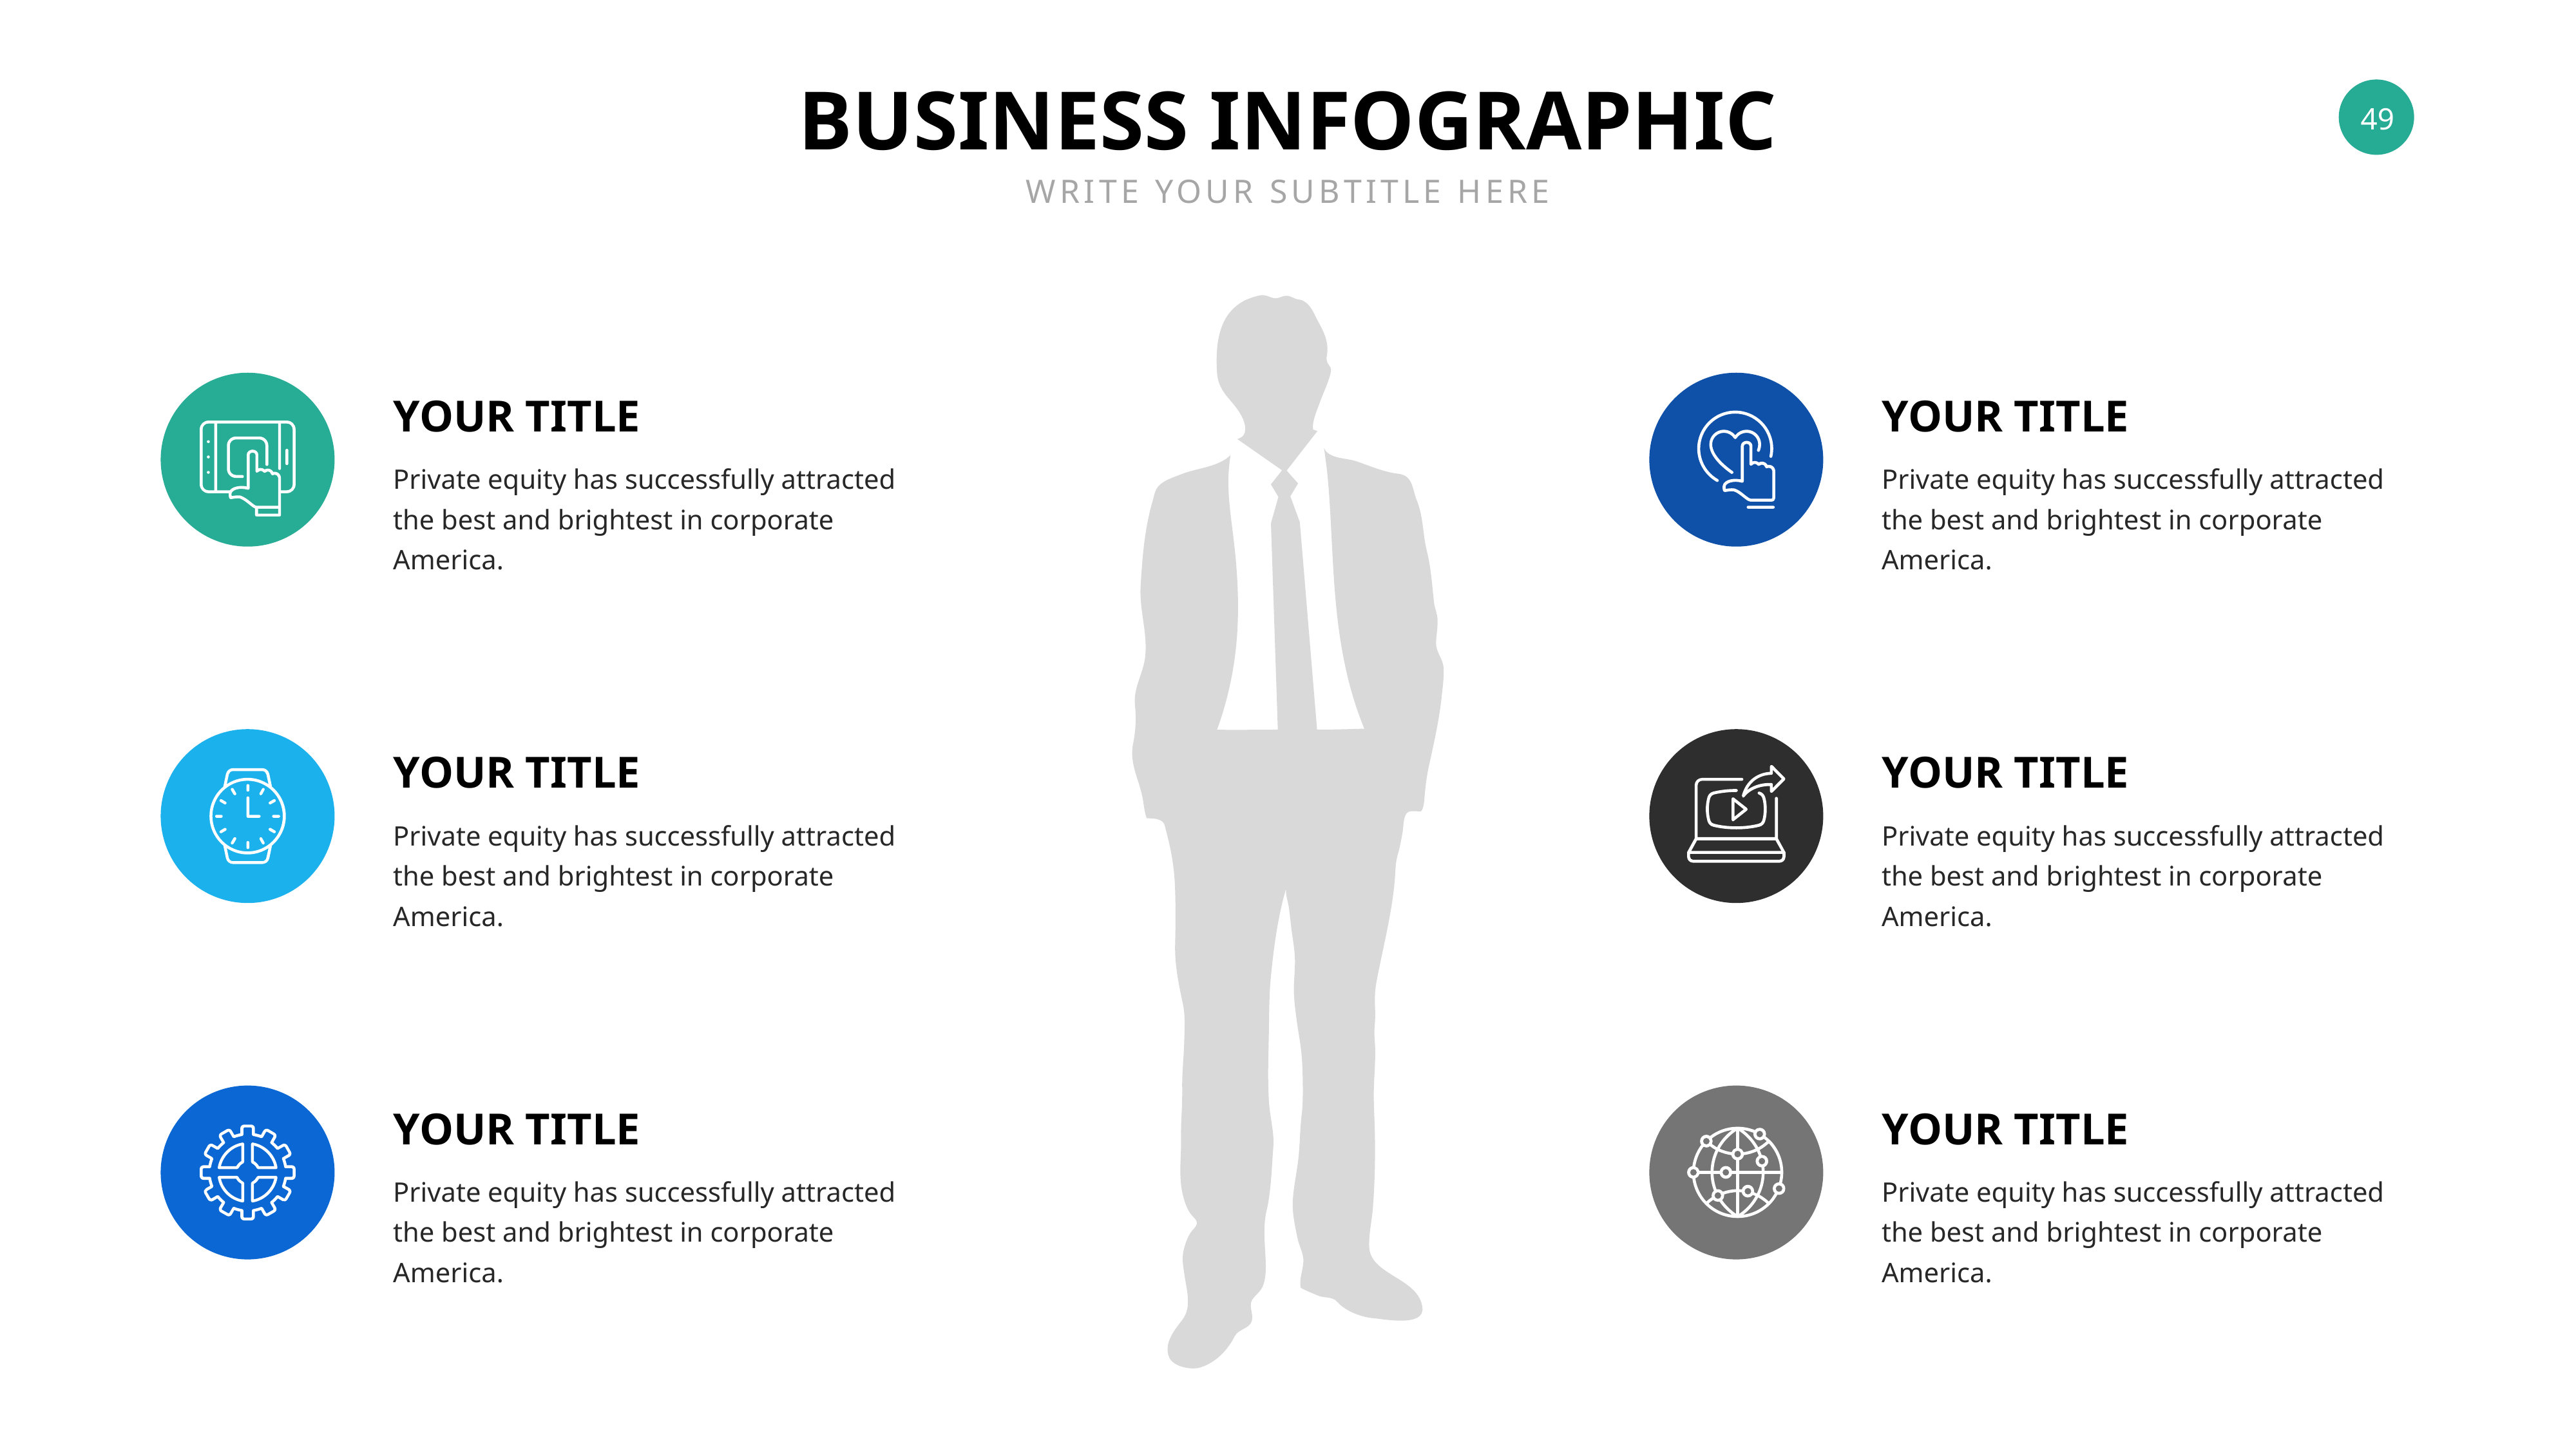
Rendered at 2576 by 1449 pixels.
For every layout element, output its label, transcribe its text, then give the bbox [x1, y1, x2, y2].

text_box YOUR TITLE [1873, 1096, 2139, 1158]
text_box Private equity has successfully attracted the best and brightest in corporate America. [383, 450, 927, 580]
text_box [200, 421, 296, 516]
text_box [160, 729, 335, 904]
text_box BUSINESS INFOGRAPHIC [789, 64, 1787, 171]
text_box [1687, 1126, 1786, 1218]
text_box [209, 768, 286, 864]
text_box Private equity has successfully attracted the best and brightest in corporate America. [1872, 450, 2416, 580]
text_box Private equity has successfully attracted the best and brightest in corporate America. [1872, 806, 2416, 936]
text_box YOUR TITLE [384, 740, 651, 802]
text_box WRITE YOUR SUBTITLE HERE [1016, 166, 1560, 215]
text_box [1649, 729, 1824, 904]
text_box Private equity has successfully attracted the best and brightest in corporate America. [383, 806, 927, 936]
text_box YOUR TITLE [384, 384, 651, 445]
text_box [160, 372, 335, 547]
text_box [160, 1085, 335, 1260]
text_box [1742, 765, 1786, 798]
text_box YOUR TITLE [384, 1096, 651, 1158]
text_box [1649, 1085, 1824, 1260]
text_box [1722, 440, 1775, 502]
text_box Private equity has successfully attracted the best and brightest in corporate America. [1872, 1162, 2416, 1293]
text_box [1746, 506, 1775, 509]
text_box YOUR TITLE [1873, 384, 2139, 445]
text_box [1132, 295, 1444, 1368]
text_box [200, 1124, 296, 1221]
text_box YOUR TITLE [1873, 740, 2139, 802]
text_box [1697, 410, 1773, 482]
text_box [1649, 372, 1824, 547]
text_box Private equity has successfully attracted the best and brightest in corporate America. [383, 1162, 927, 1293]
text_box [1687, 777, 1786, 863]
